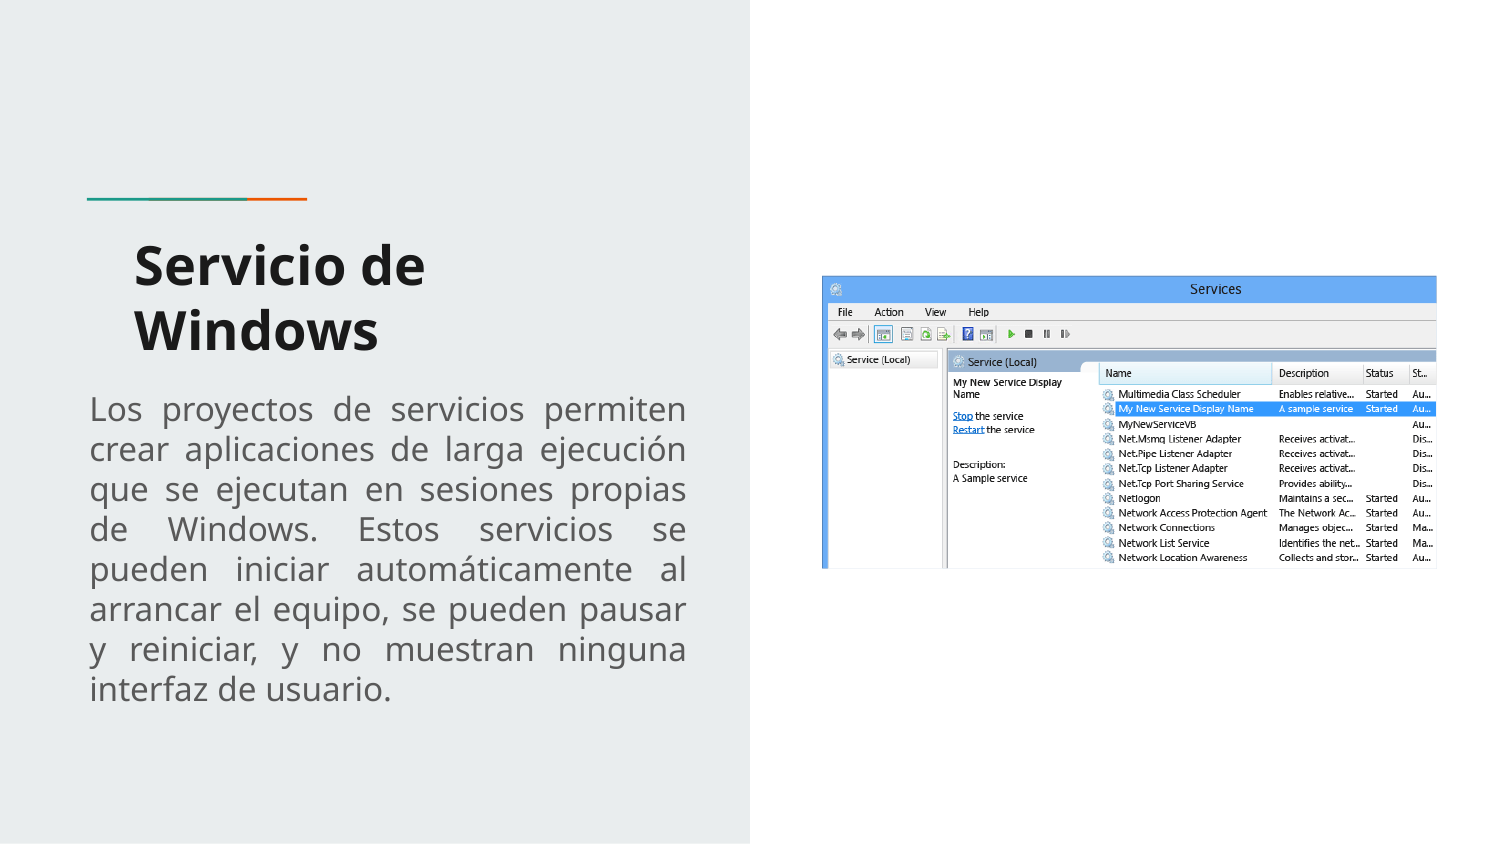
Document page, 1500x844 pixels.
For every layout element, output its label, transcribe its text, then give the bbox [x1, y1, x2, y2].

title Servicio de Windows [119, 216, 662, 373]
subtitle Los proyectos de servicios permiten crear aplicaciones de larga ejecución que se ejecutan en sesiones propias de Windows. Estos servicios se pueden iniciar automáticamente al arrancar el equipo, se pueden pausar y reiniciar, y no muestran ninguna interfaz de usuario. [74, 373, 704, 719]
picture [821, 274, 1438, 570]
